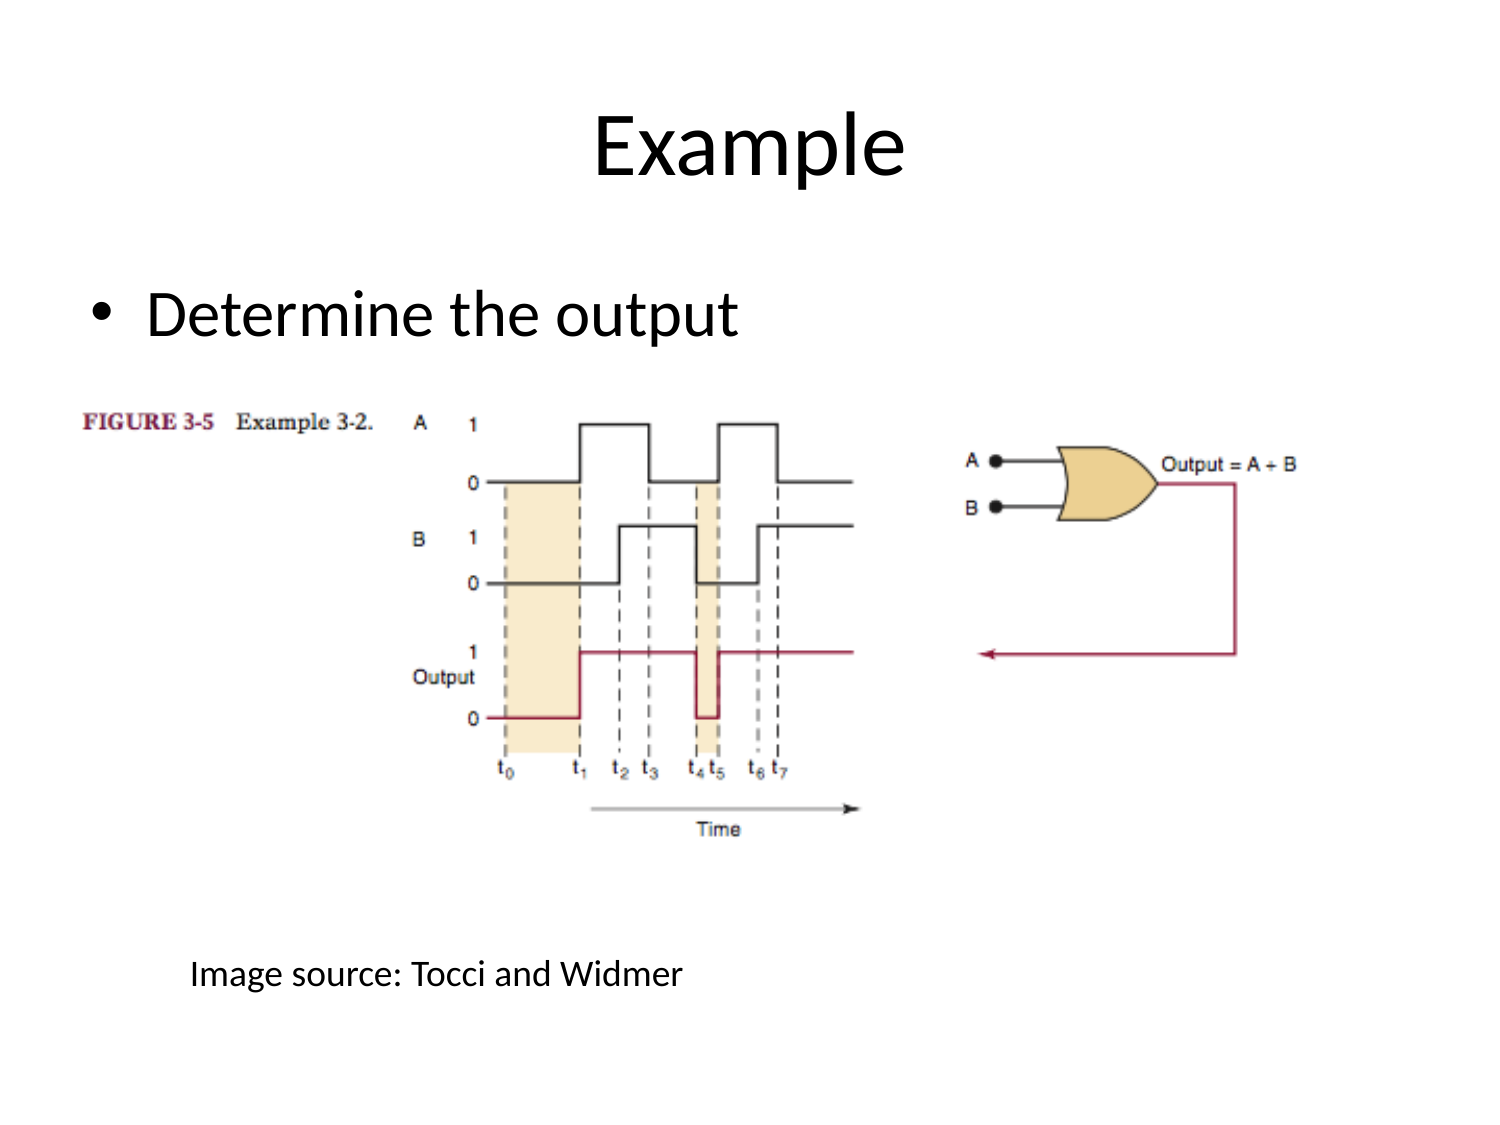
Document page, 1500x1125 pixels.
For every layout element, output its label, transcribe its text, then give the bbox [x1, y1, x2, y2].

title Example [75, 45, 1425, 233]
picture [74, 380, 1388, 892]
text_box Image source: Tocci and Widmer [174, 942, 1337, 1002]
list Determine the output [75, 262, 1425, 373]
